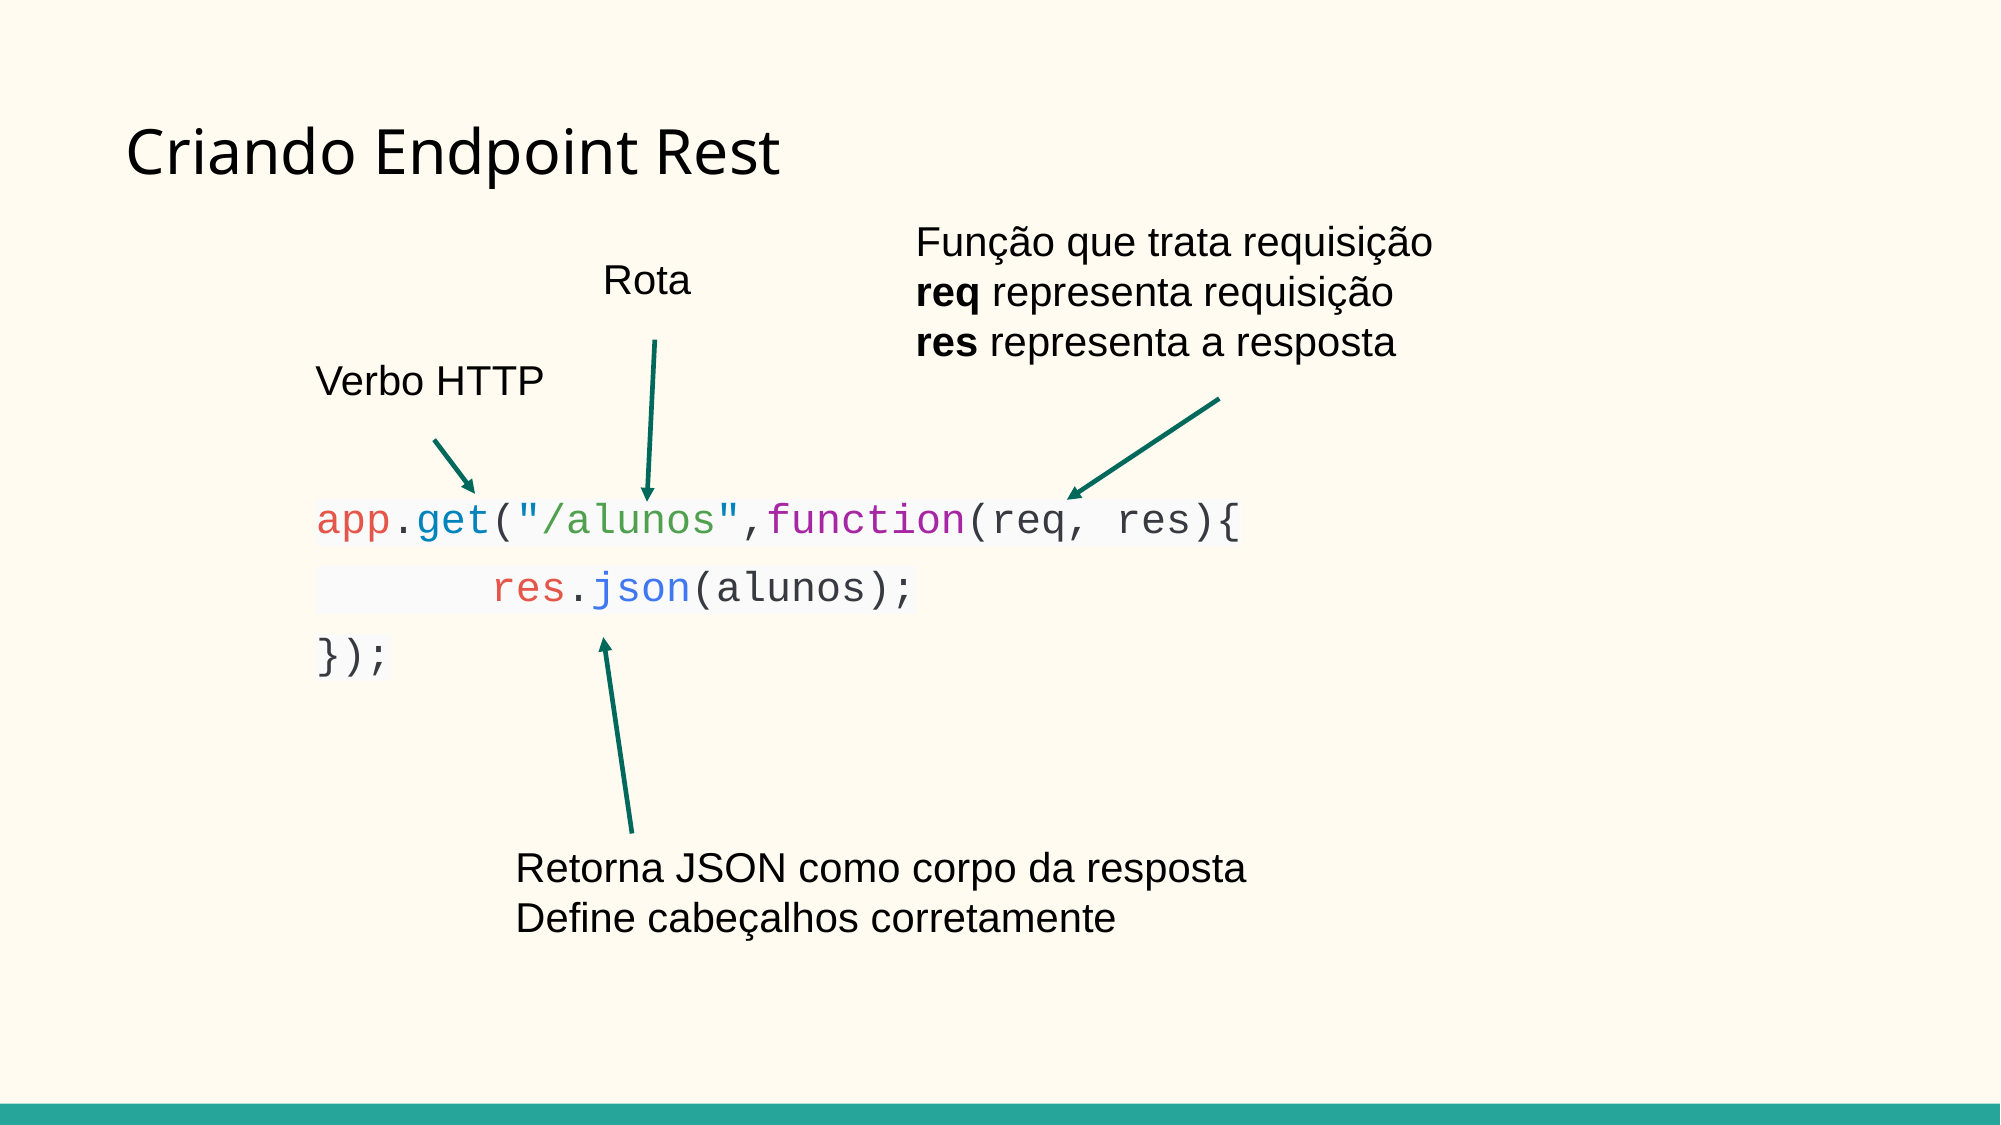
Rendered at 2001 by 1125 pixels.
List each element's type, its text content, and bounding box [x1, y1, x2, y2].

text_box Retorna JSON como corpo da resposta Define cabeçalhos corretamente [500, 825, 1336, 988]
text_box Função que trata requisição req representa requisição res representa a resposta [900, 199, 1539, 399]
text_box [433, 439, 476, 494]
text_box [603, 636, 633, 834]
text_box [1066, 398, 1220, 500]
title Criando Endpoint Rest [110, 97, 1509, 232]
text_box Rota [588, 238, 722, 340]
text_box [646, 339, 656, 502]
list app.get("/alunos",function(req, res){ res.json(alunos); }); [301, 256, 1699, 1000]
text_box Verbo HTTP [300, 338, 568, 440]
